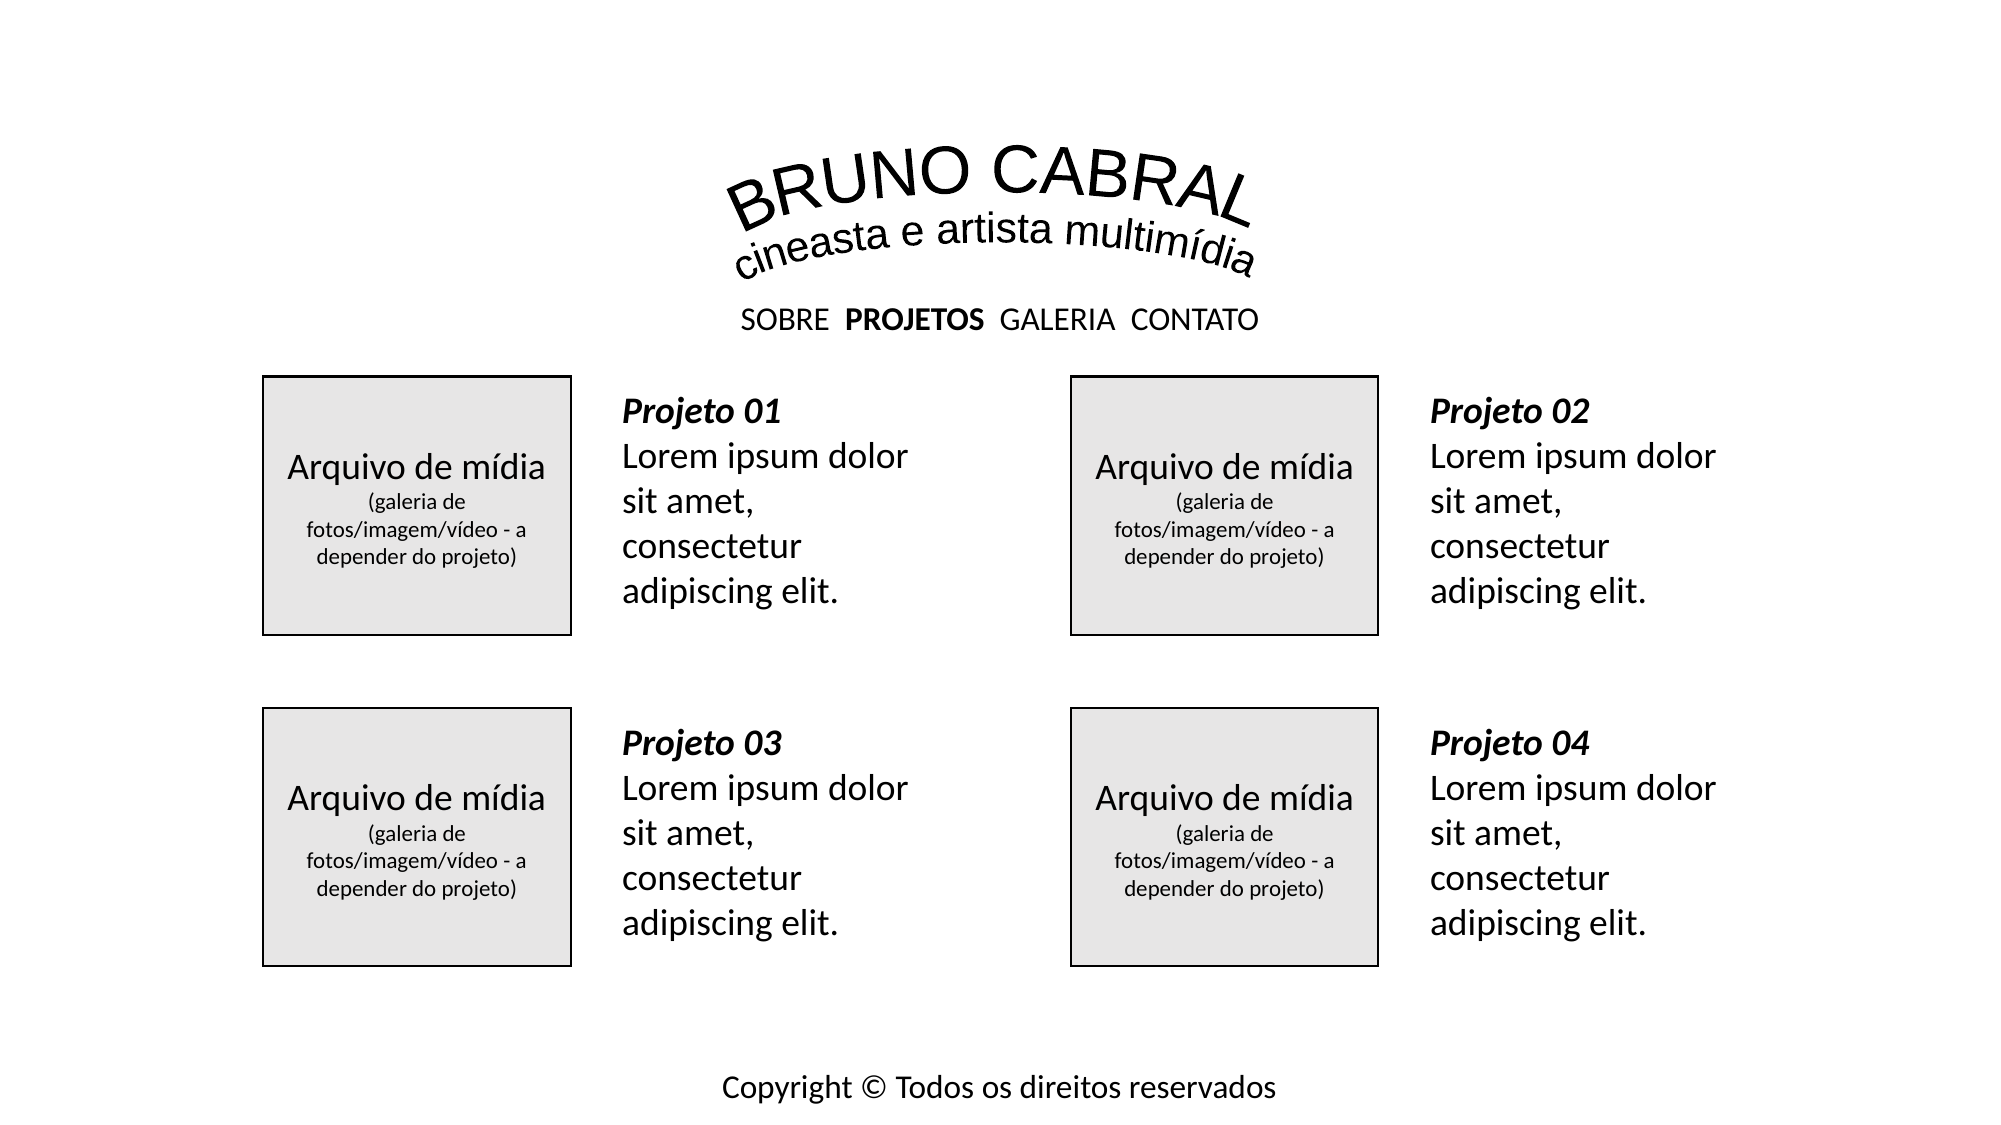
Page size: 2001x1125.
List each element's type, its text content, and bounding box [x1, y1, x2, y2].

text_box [263, 376, 1737, 966]
text_box Copyright © Todos os direitos reservados [707, 1057, 1293, 1113]
text_box SOBRE PROJETOS GALERIA CONTATO [720, 289, 1280, 345]
